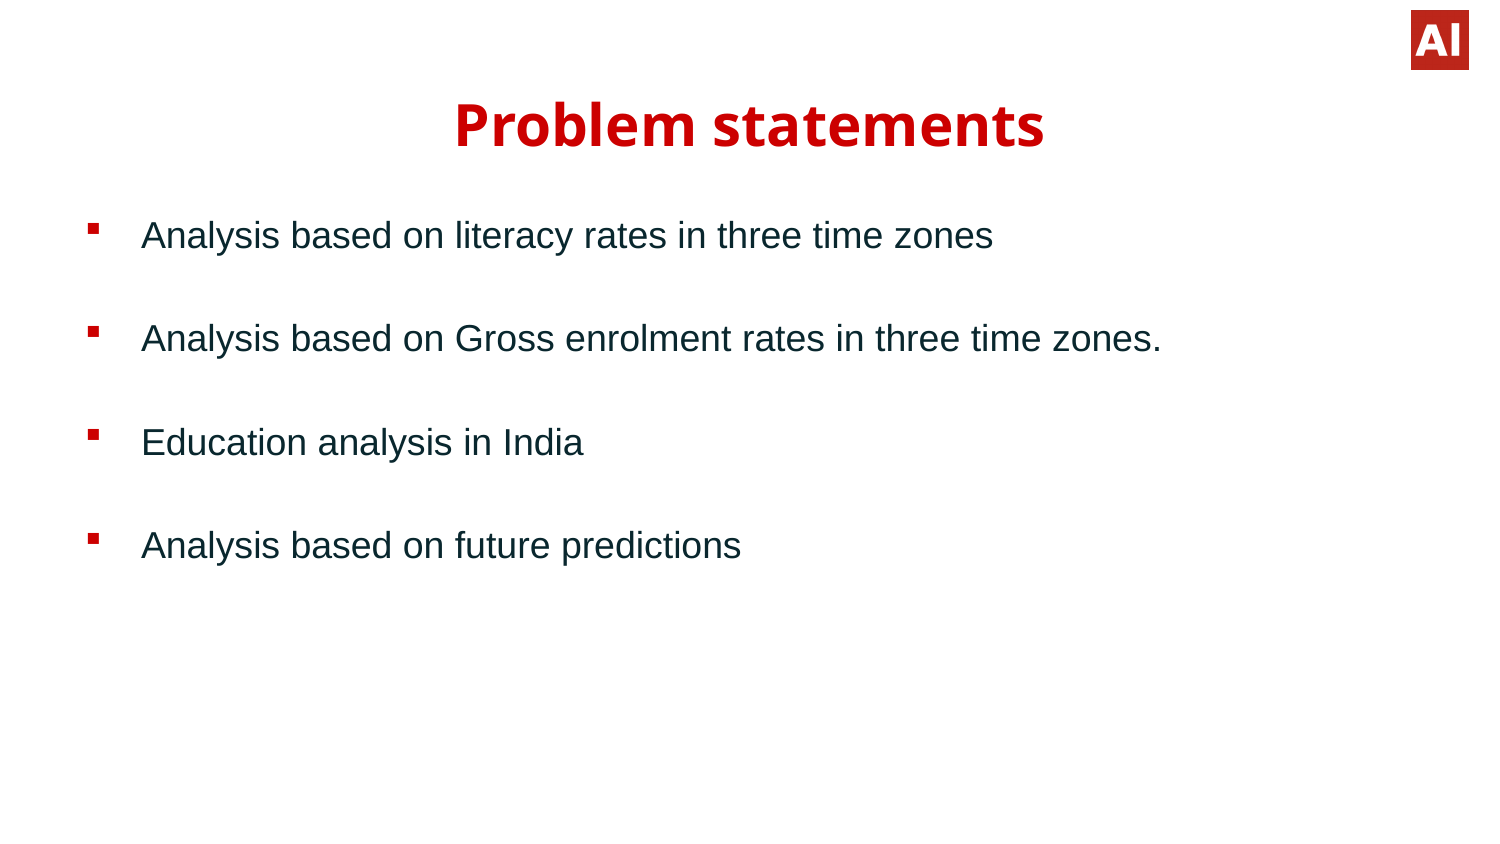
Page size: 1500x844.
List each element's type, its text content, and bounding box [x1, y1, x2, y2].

picture [1411, 10, 1469, 70]
title Problem statements [51, 72, 1449, 167]
list Analysis based on literacy rates in three time zones Analysis based on Gross enrolment rates in three time zones. Education analysis in India Analysis based on future predictions [51, 189, 1449, 750]
